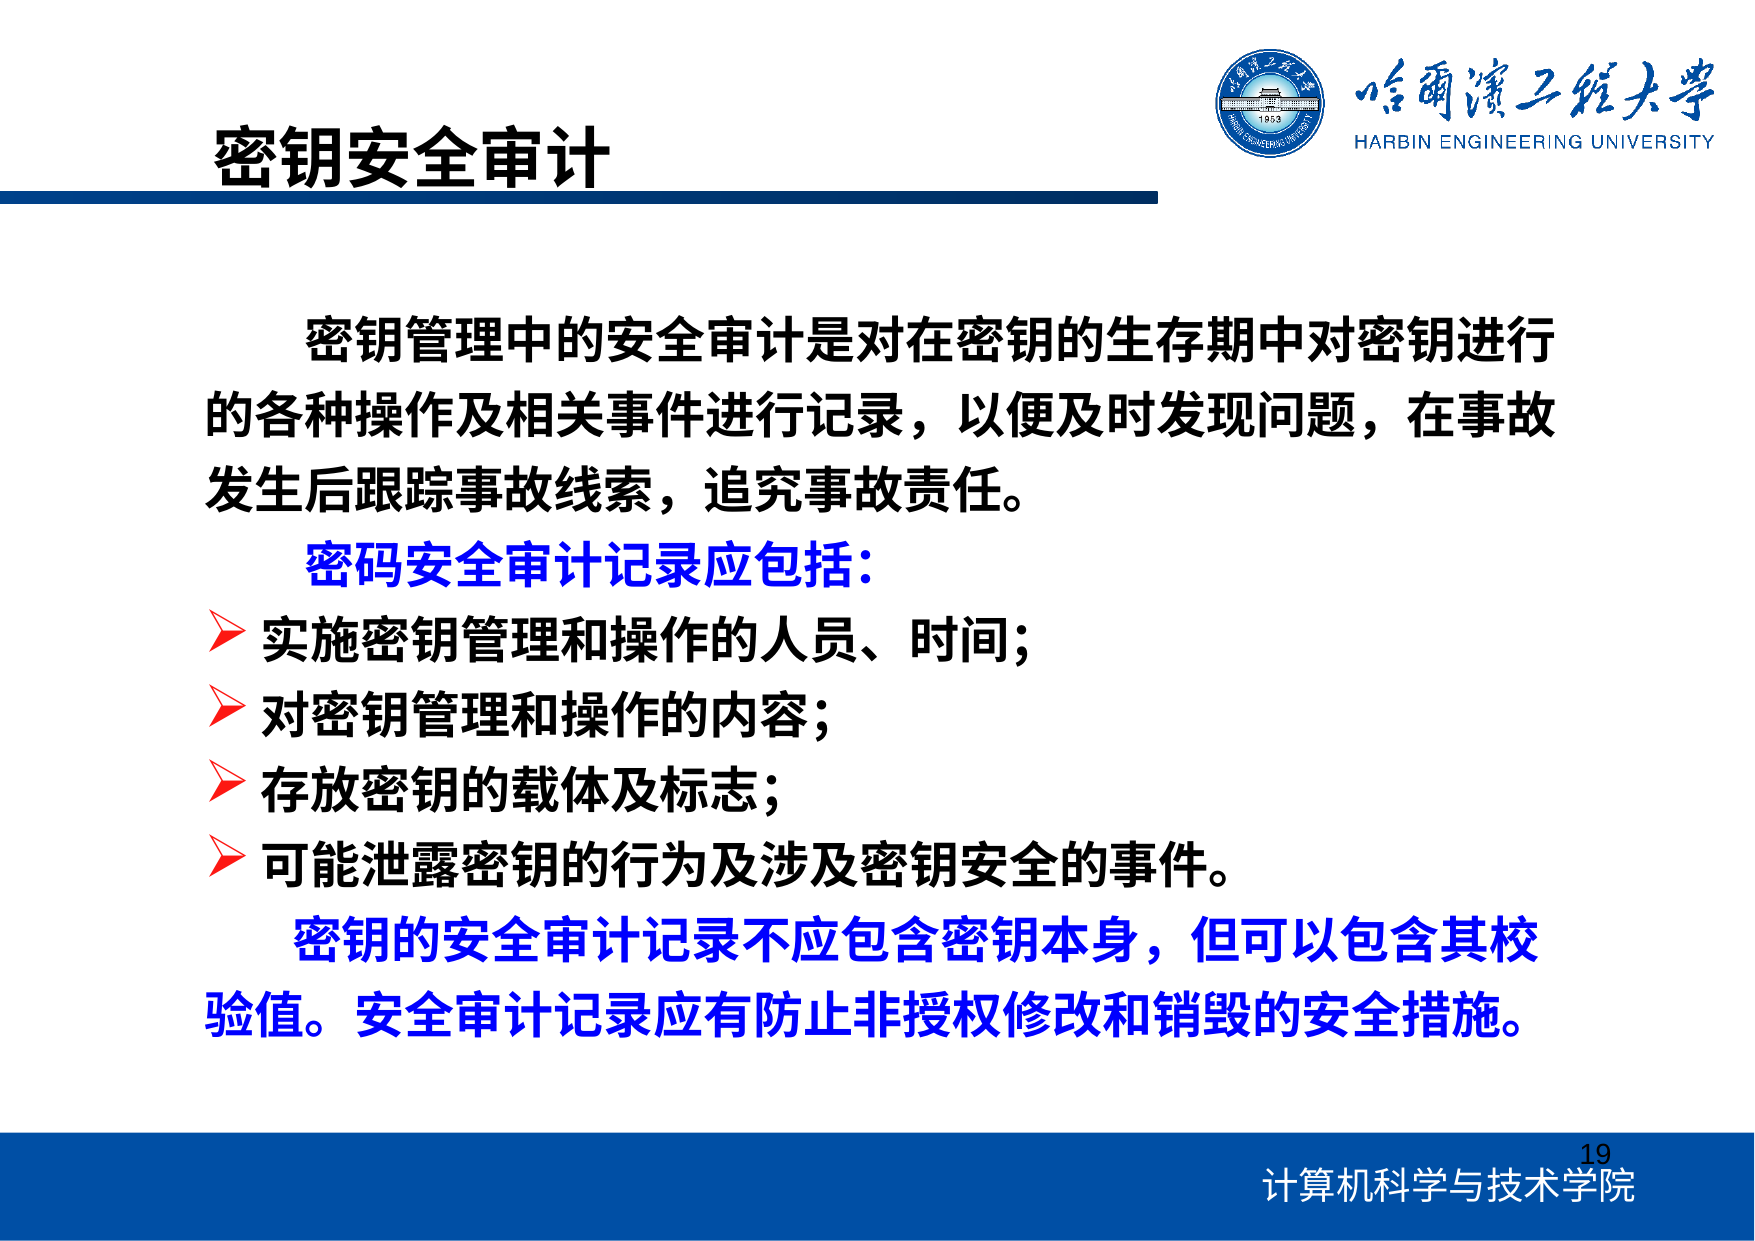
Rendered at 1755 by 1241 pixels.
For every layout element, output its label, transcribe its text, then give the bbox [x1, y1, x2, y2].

title 密钥安全审计 [210, 113, 616, 291]
picture [1190, 30, 1739, 176]
slide_number 19 [1575, 1136, 1616, 1241]
text_box 密钥管理中的安全审计是对在密钥的生存期中对密钥进行 的各种操作及相关事件进行记录，以便及时发现问题，在事故 发生后跟踪事故线索，追究事故责任。 密码安全审计记录应包括： 实施密钥管理和操作的人员、时间； 对密钥管理和操作的内容； 存放密钥的载体及标志； 可能泄露密钥的行为及涉及密钥安全的事件。 密钥的安全审计记录不应包含密钥本身，但可以包含其校 验值。安全审计记录应有防止非授权修改和销毁的安全措施。 [202, 291, 1558, 1044]
